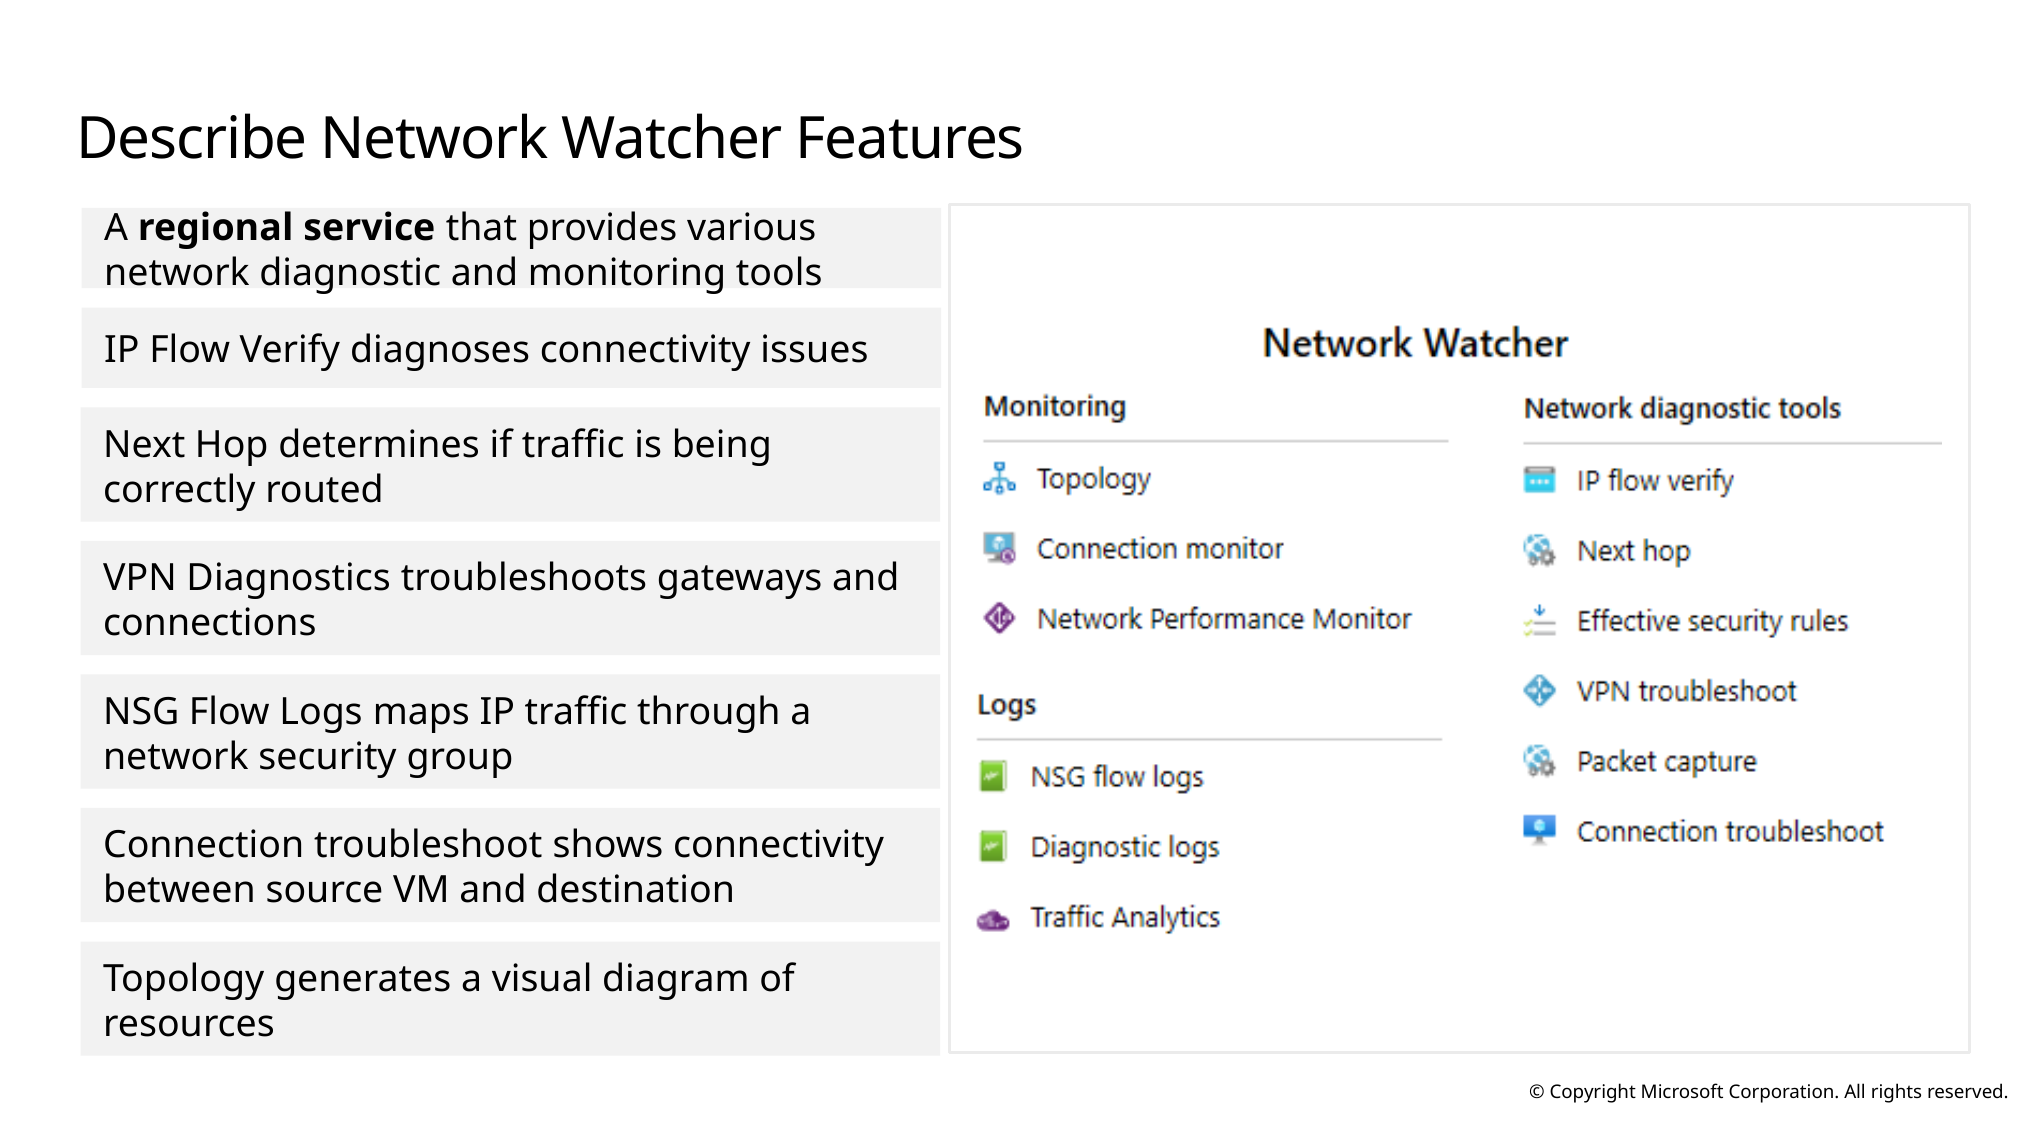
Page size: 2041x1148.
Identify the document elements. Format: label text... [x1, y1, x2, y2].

text_box [949, 204, 1971, 1053]
text_box Connection troubleshoot shows connectivity between source VM and destination [80, 807, 941, 923]
title Describe Network Watcher Features [76, 103, 1969, 172]
text_box Topology generates a visual diagram of resources [80, 941, 941, 1056]
text_box NSG Flow Logs maps IP traffic through a network security group [80, 674, 941, 789]
text_box IP Flow Verify diagnoses connectivity issues [81, 307, 942, 389]
text_box VPN Diagnostics troubleshoots gateways and connections [80, 540, 941, 656]
text_box Next Hop determines if traffic is being correctly routed [80, 407, 941, 522]
text_box A regional service that provides various network diagnostic and monitoring tools​ [81, 207, 942, 289]
picture [969, 320, 1942, 967]
